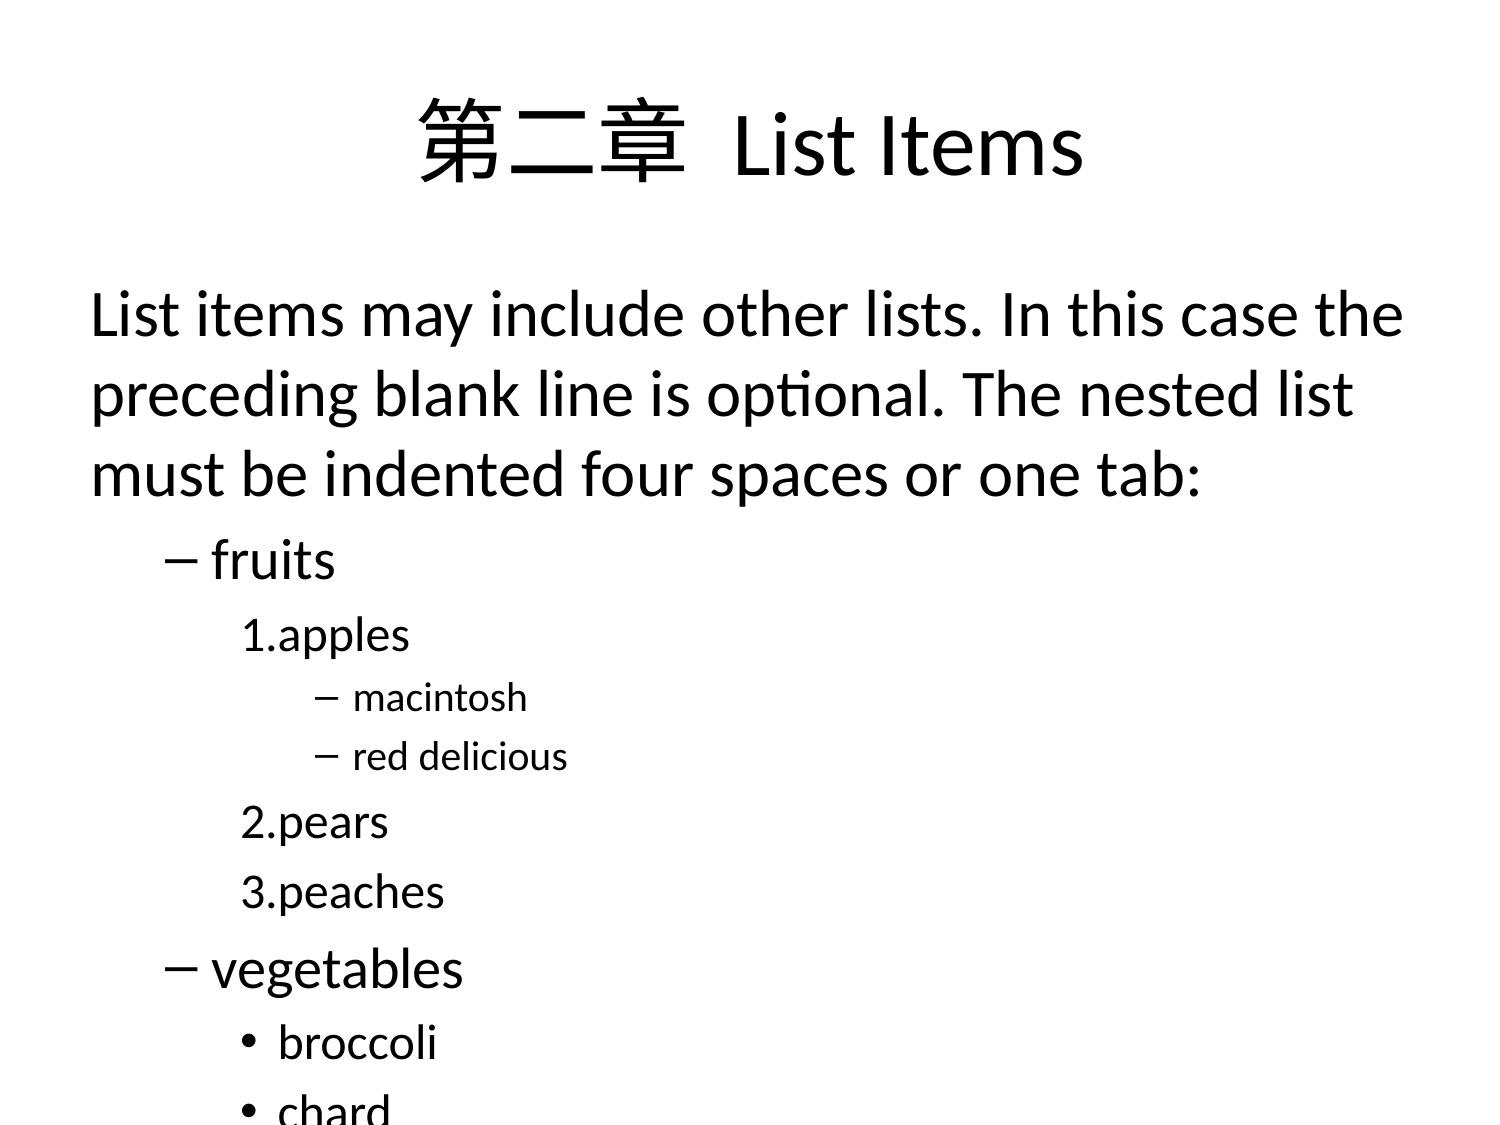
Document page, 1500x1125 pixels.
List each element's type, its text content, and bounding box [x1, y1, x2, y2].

title 第二章 List Items [75, 45, 1425, 233]
list List items may include other lists. In this case the preceding blank line is optional. The nested list must be indented four spaces or one tab: fruits apples macintosh red delicious pears peaches vegetables broccoli chard Pandoc also pays attention to the type of list marker used, and to the starting number: Ninth Tenth Eleventh subone subtwo subthree Pandoc supports definition lists, using the syntax of PHP Markdown Extra with some extensions. Term 1 Definition 1 Term 2 Definition 2 [75, 262, 1425, 1005]
